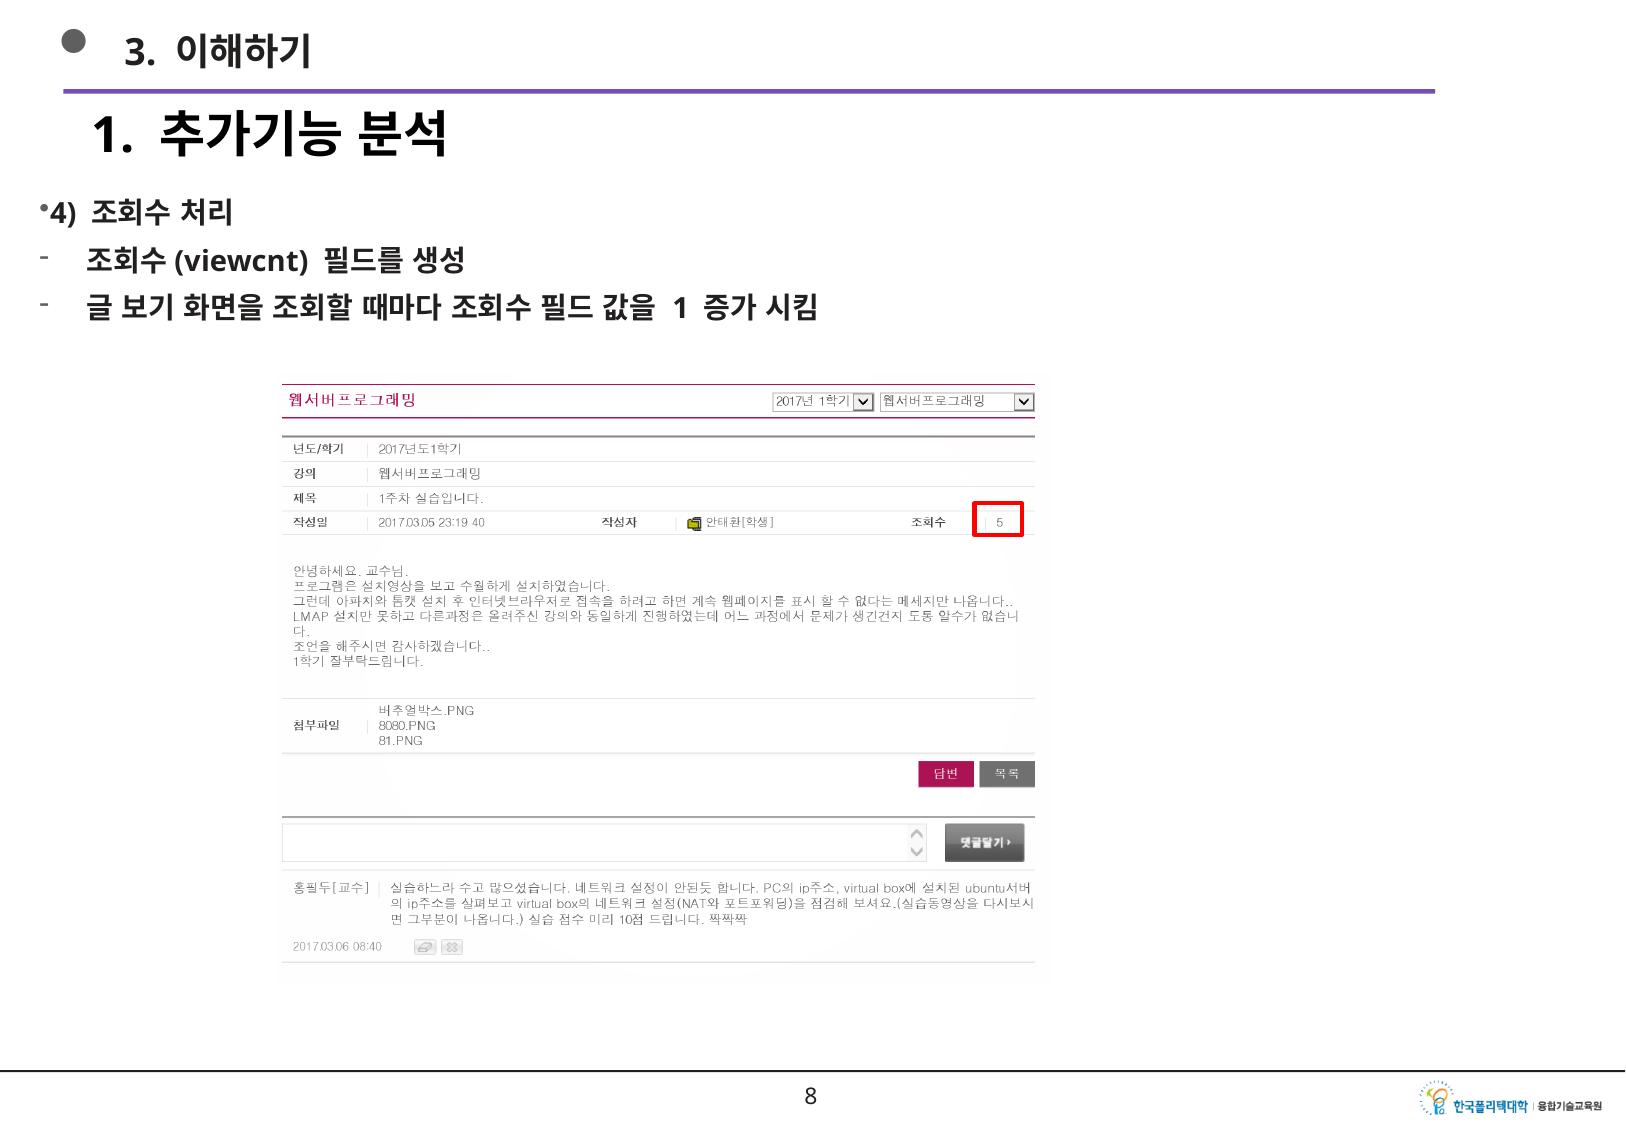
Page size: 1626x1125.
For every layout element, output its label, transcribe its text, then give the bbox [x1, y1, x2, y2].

text_box 7 [765, 1072, 857, 1123]
text_box 1. 추가기능 분석 [76, 80, 1425, 185]
text_box [44, 0, 1604, 114]
text_box 4) 조회수 처리 조회수(viewcnt) 필드를 생성 글 보기 화면을 조회할 때마다 조회수 필드 값을 1 증가 시킴 [24, 187, 1375, 961]
text_box 3. 이해하기 [109, 20, 943, 80]
picture [1415, 1076, 1604, 1118]
picture [277, 373, 1051, 986]
